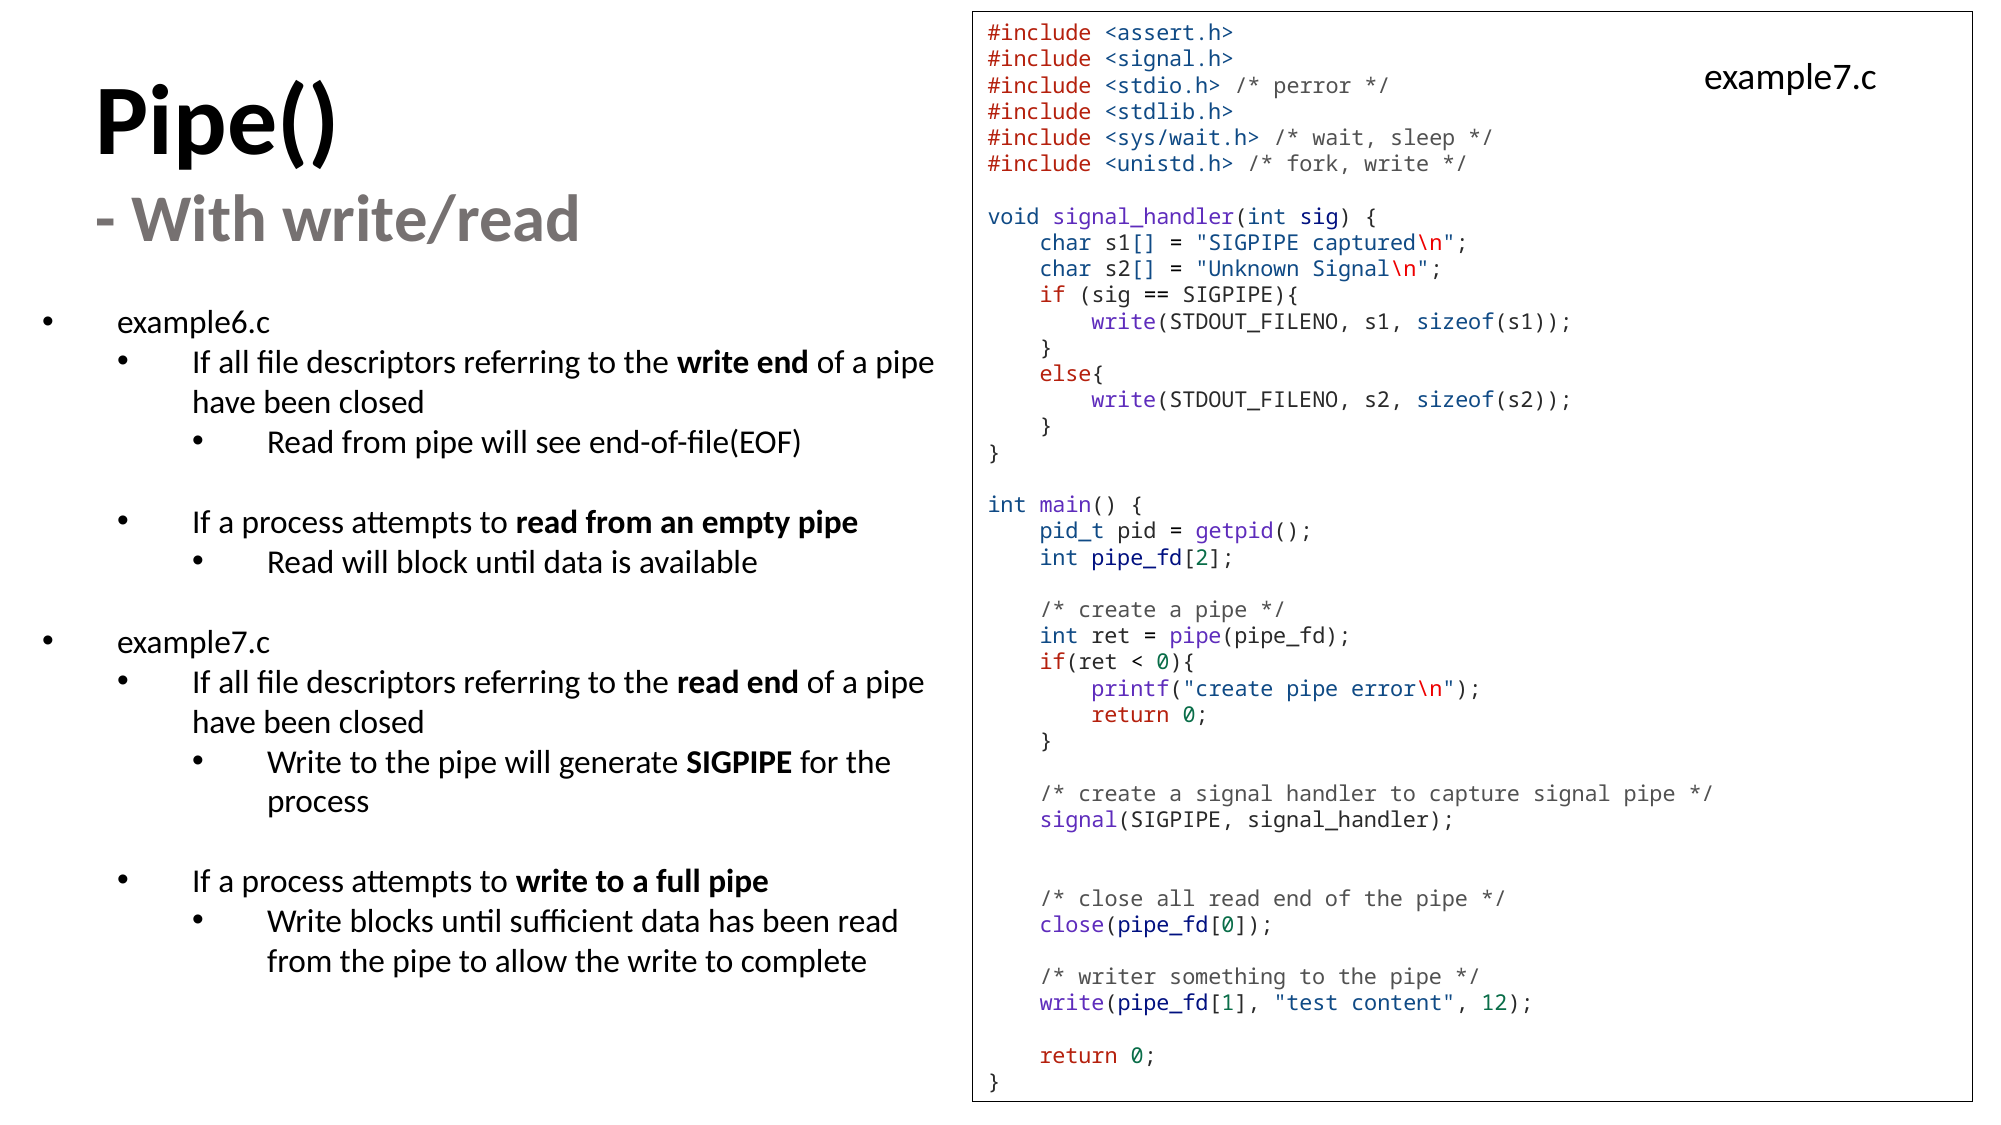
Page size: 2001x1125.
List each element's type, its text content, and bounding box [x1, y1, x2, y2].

text_box example6.c If all file descriptors referring to the write end of a pipe have been closed Read from pipe will see end-of-file(EOF) If a process attempts to read from an empty pipe Read will block until data is available example7.c If all file descriptors referring to the read end of a pipe have been closed Write to the pipe will generate SIGPIPE for the process If a process attempts to write to a full pipe Write blocks until sufficient data has been read from the pipe to allow the write to complete [27, 293, 975, 987]
text_box Pipe() - With write/read [81, 47, 597, 293]
text_box #include <assert.h> #include <signal.h> #include <stdio.h> /* perror */ #include <stdlib.h> #include <sys/wait.h> /* wait, sleep */ #include <unistd.h> /* fork, write */ void signal_handler(int sig) { char s1[] = "SIGPIPE captured\n"; char s2[] = "Unknown Signal\n"; if (sig == SIGPIPE){ write(STDOUT_FILENO, s1, sizeof(s1)); } else{ write(STDOUT_FILENO, s2, sizeof(s2)); } } int main() { pid_t pid = getpid(); int pipe_fd[2]; /* create a pipe */ int ret = pipe(pipe_fd); if(ret < 0){ printf("create pipe error\n"); return 0; } /* create a signal handler to capture signal pipe */ signal(SIGPIPE, signal_handler); /* close all read end of the pipe */ close(pipe_fd[0]); /* writer something to the pipe */ write(pipe_fd[1], "test content", 12); return 0; } [972, 11, 1973, 1102]
text_box example7.c [1689, 44, 1950, 105]
